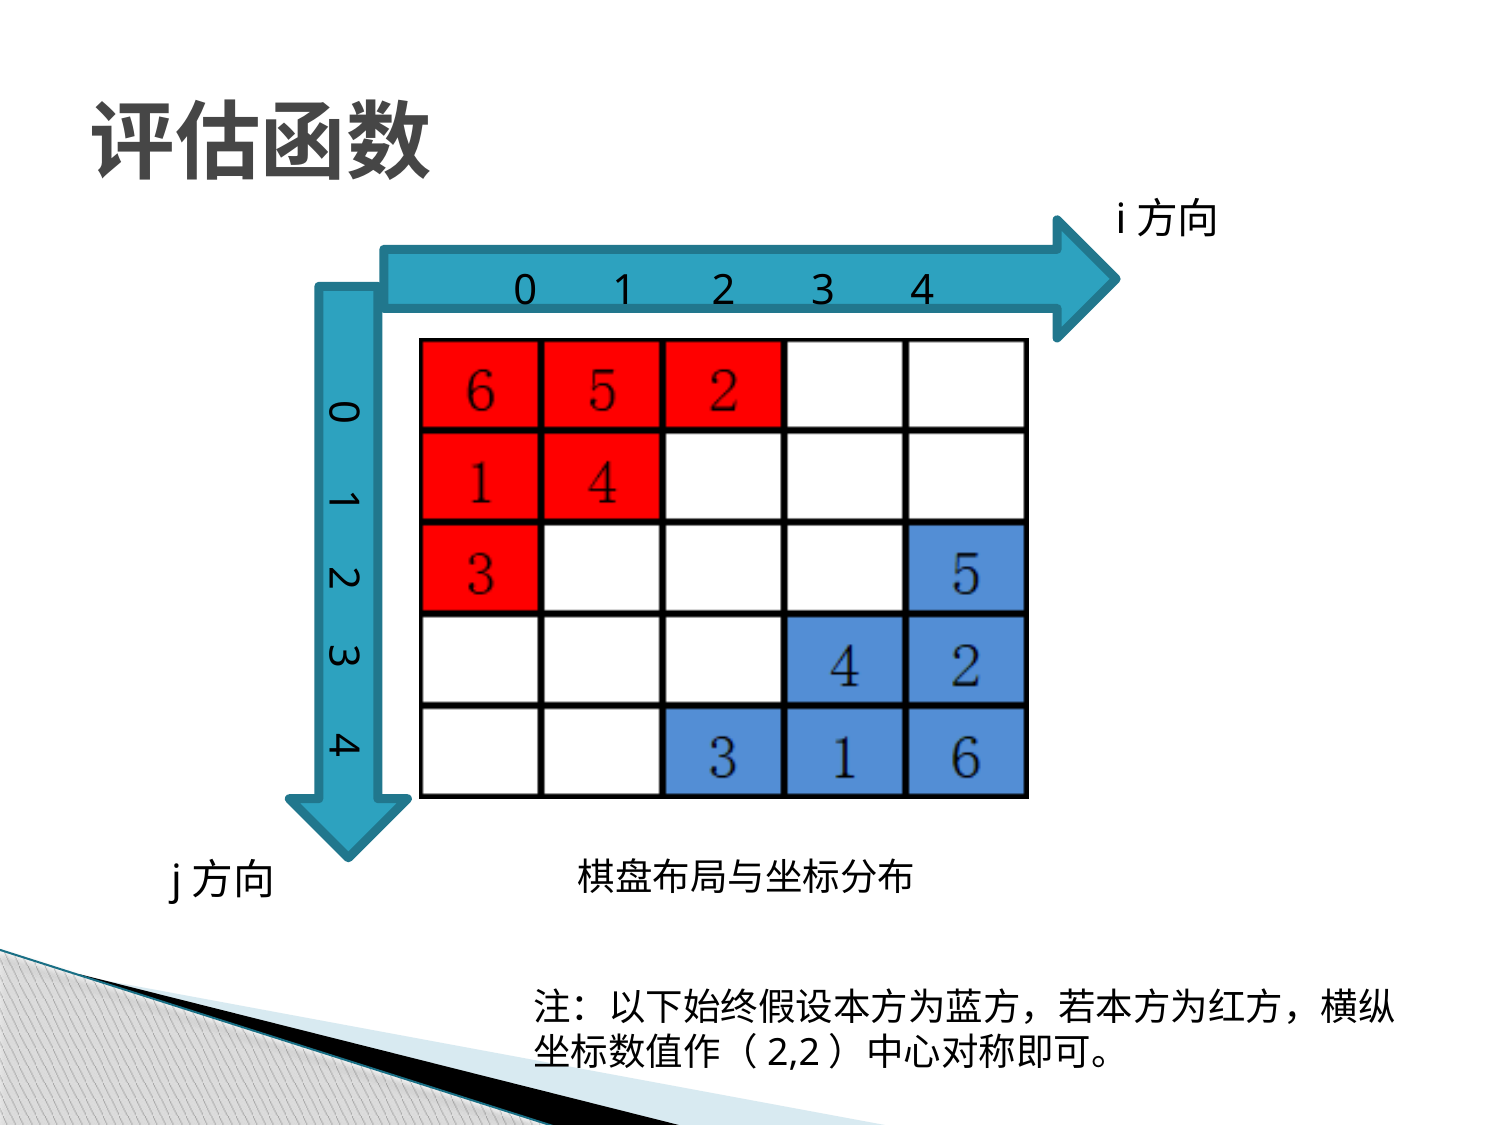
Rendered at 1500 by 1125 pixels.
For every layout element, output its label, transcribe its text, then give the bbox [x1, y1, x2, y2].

text_box [284, 281, 412, 863]
text_box 注：以下始终假设本方为蓝方，若本方为红方，横纵 坐标数值作（2,2）中心对称即可。 [518, 975, 1411, 1081]
text_box j方向 [156, 846, 290, 911]
text_box 0 1 2 3 4 [498, 255, 950, 321]
text_box 0 1 2 3 4 [313, 385, 379, 772]
picture [418, 337, 1030, 799]
title 评估函数 [75, 45, 1425, 233]
text_box [379, 215, 1121, 343]
text_box i方向 [1100, 184, 1235, 250]
text_box 棋盘布局与坐标分布 [562, 845, 931, 906]
